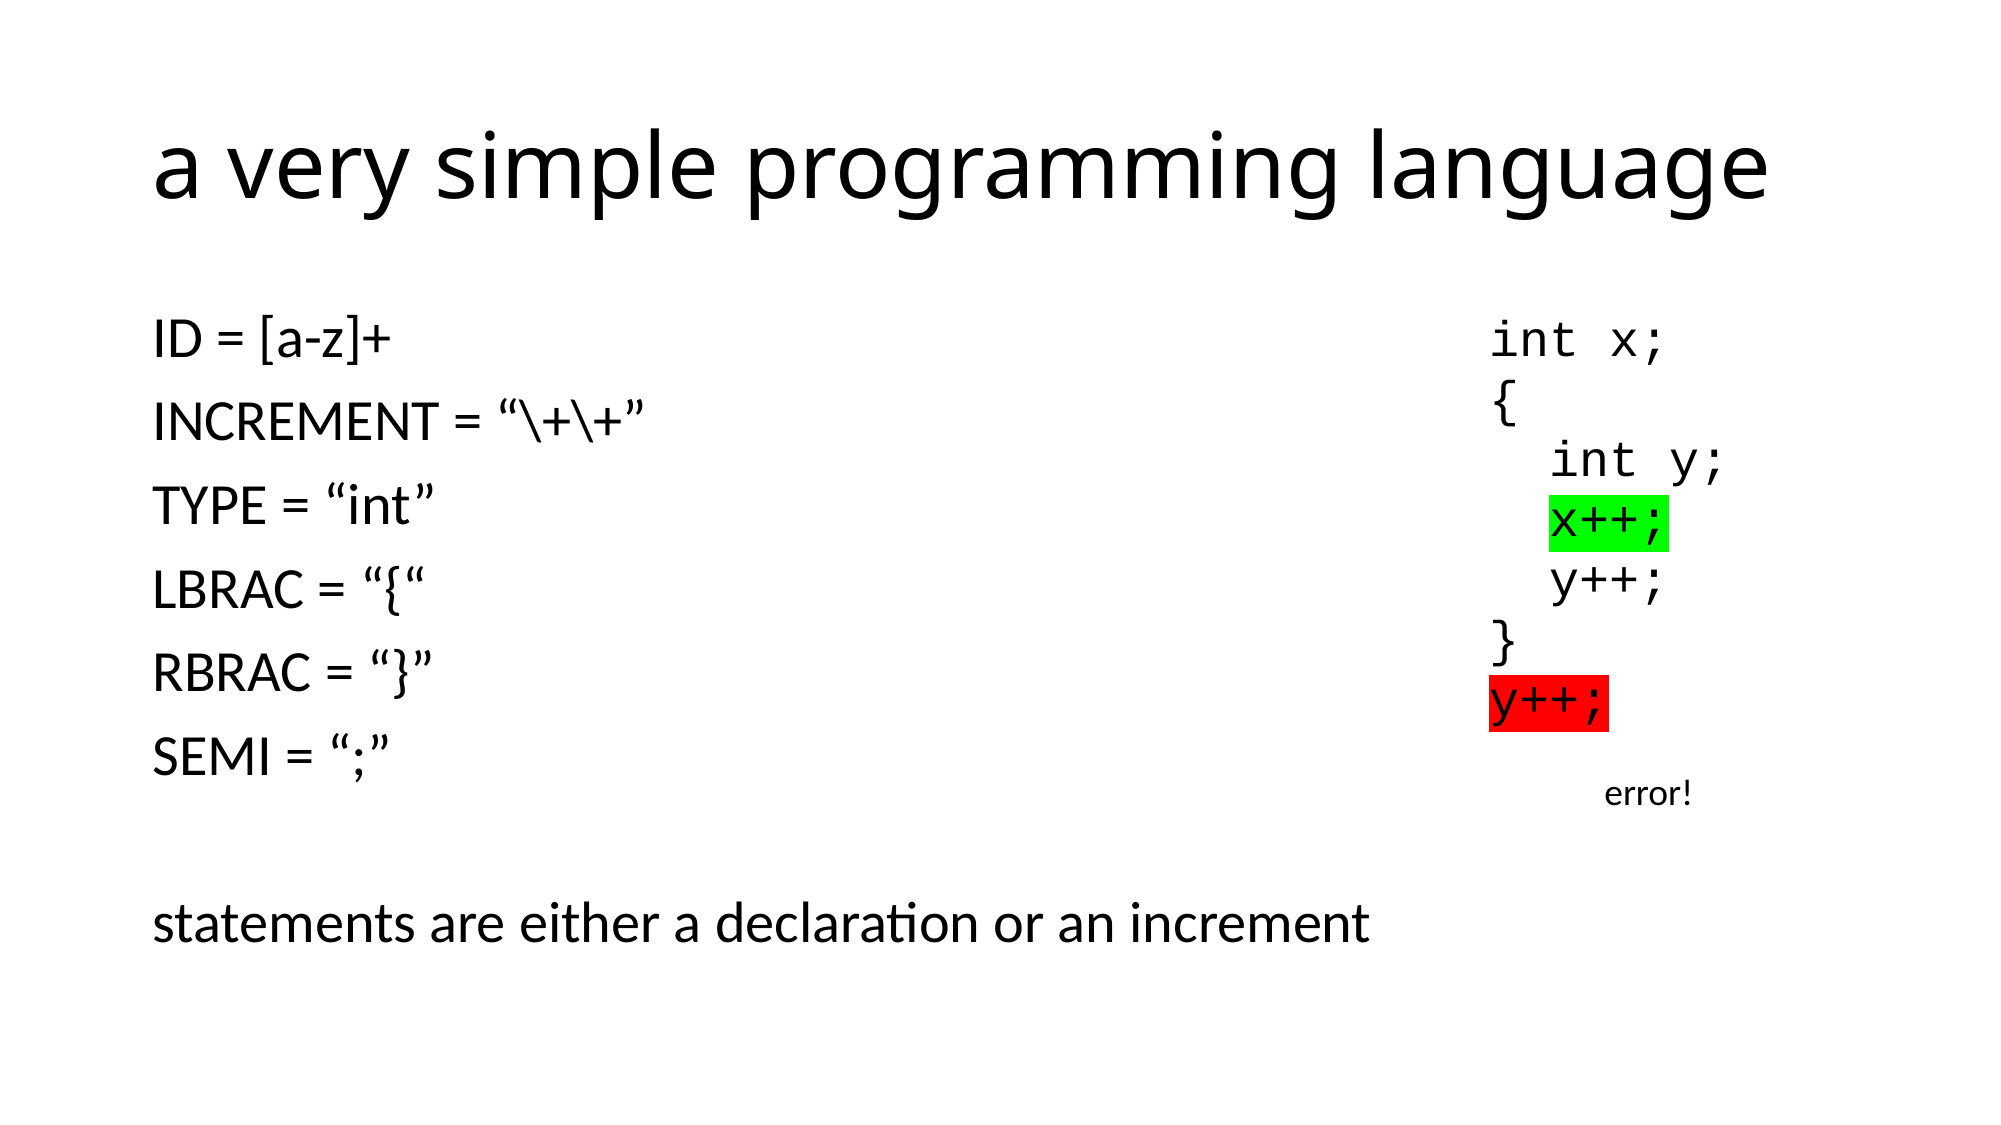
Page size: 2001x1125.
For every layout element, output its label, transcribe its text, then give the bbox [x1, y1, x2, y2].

list ID = [a-z]+ INCREMENT = “\+\+” TYPE = “int” LBRAC = “{“ RBRAC = “}” SEMI = “;” statements are either a declaration or an increment [137, 299, 1464, 1014]
title a very simple programming language [137, 59, 1863, 278]
text_box error! [1589, 760, 1709, 821]
text_box int x; { int y; x++; y++; } y++; [1474, 299, 1787, 735]
